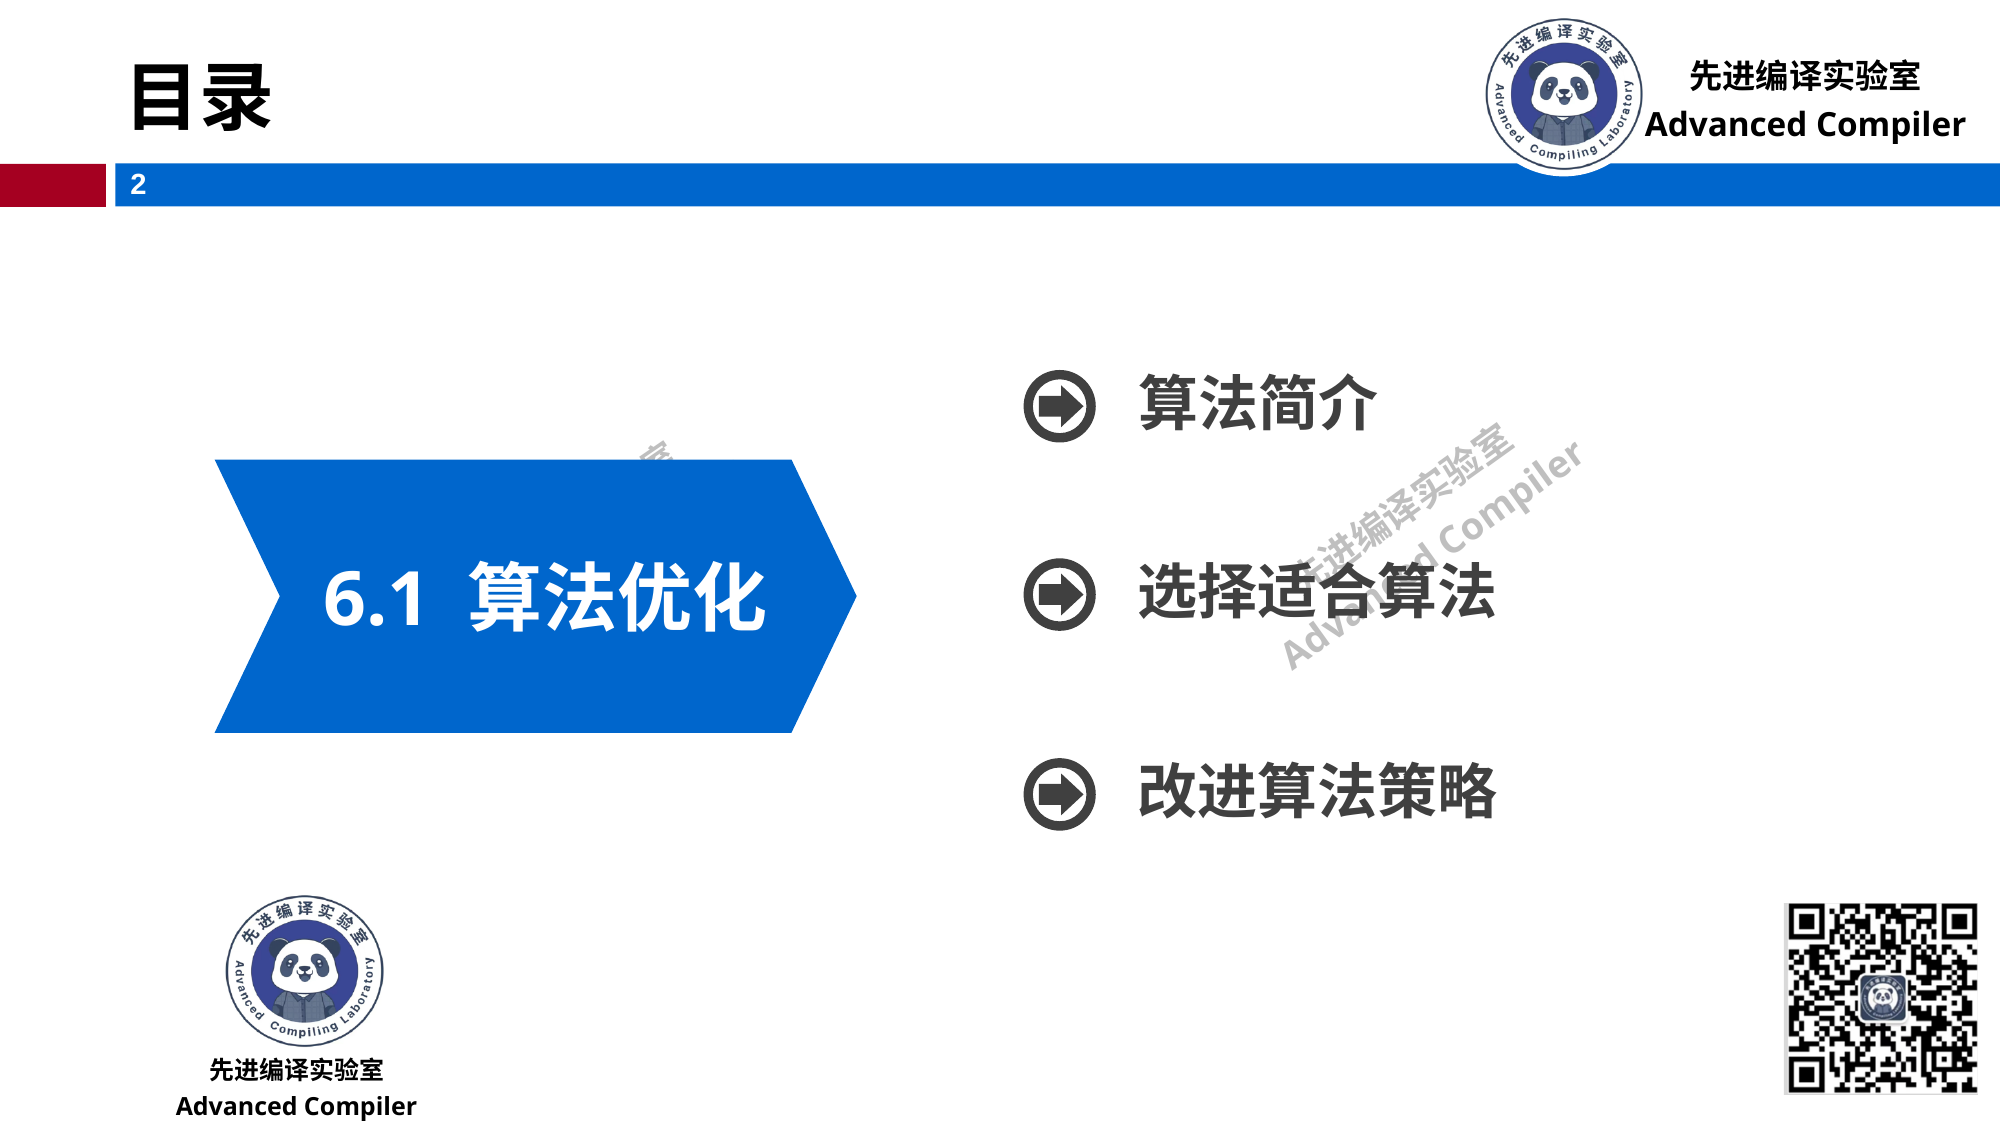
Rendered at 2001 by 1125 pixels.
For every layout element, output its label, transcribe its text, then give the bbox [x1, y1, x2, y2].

text_box [1023, 558, 1096, 631]
text_box [1023, 369, 1096, 443]
text_box 算法简介 [1123, 358, 1394, 446]
text_box 改进算法策略 [1123, 746, 1513, 834]
picture [1783, 903, 1978, 1095]
picture [1500, 150, 1627, 177]
text_box 选择适合算法 [1123, 546, 1513, 634]
text_box [1023, 758, 1096, 831]
text_box [214, 459, 857, 733]
title 目录 [109, 38, 2000, 150]
text_box 6.1 算法优化 [273, 520, 818, 649]
picture [217, 886, 392, 1054]
picture [1498, 9, 1630, 38]
